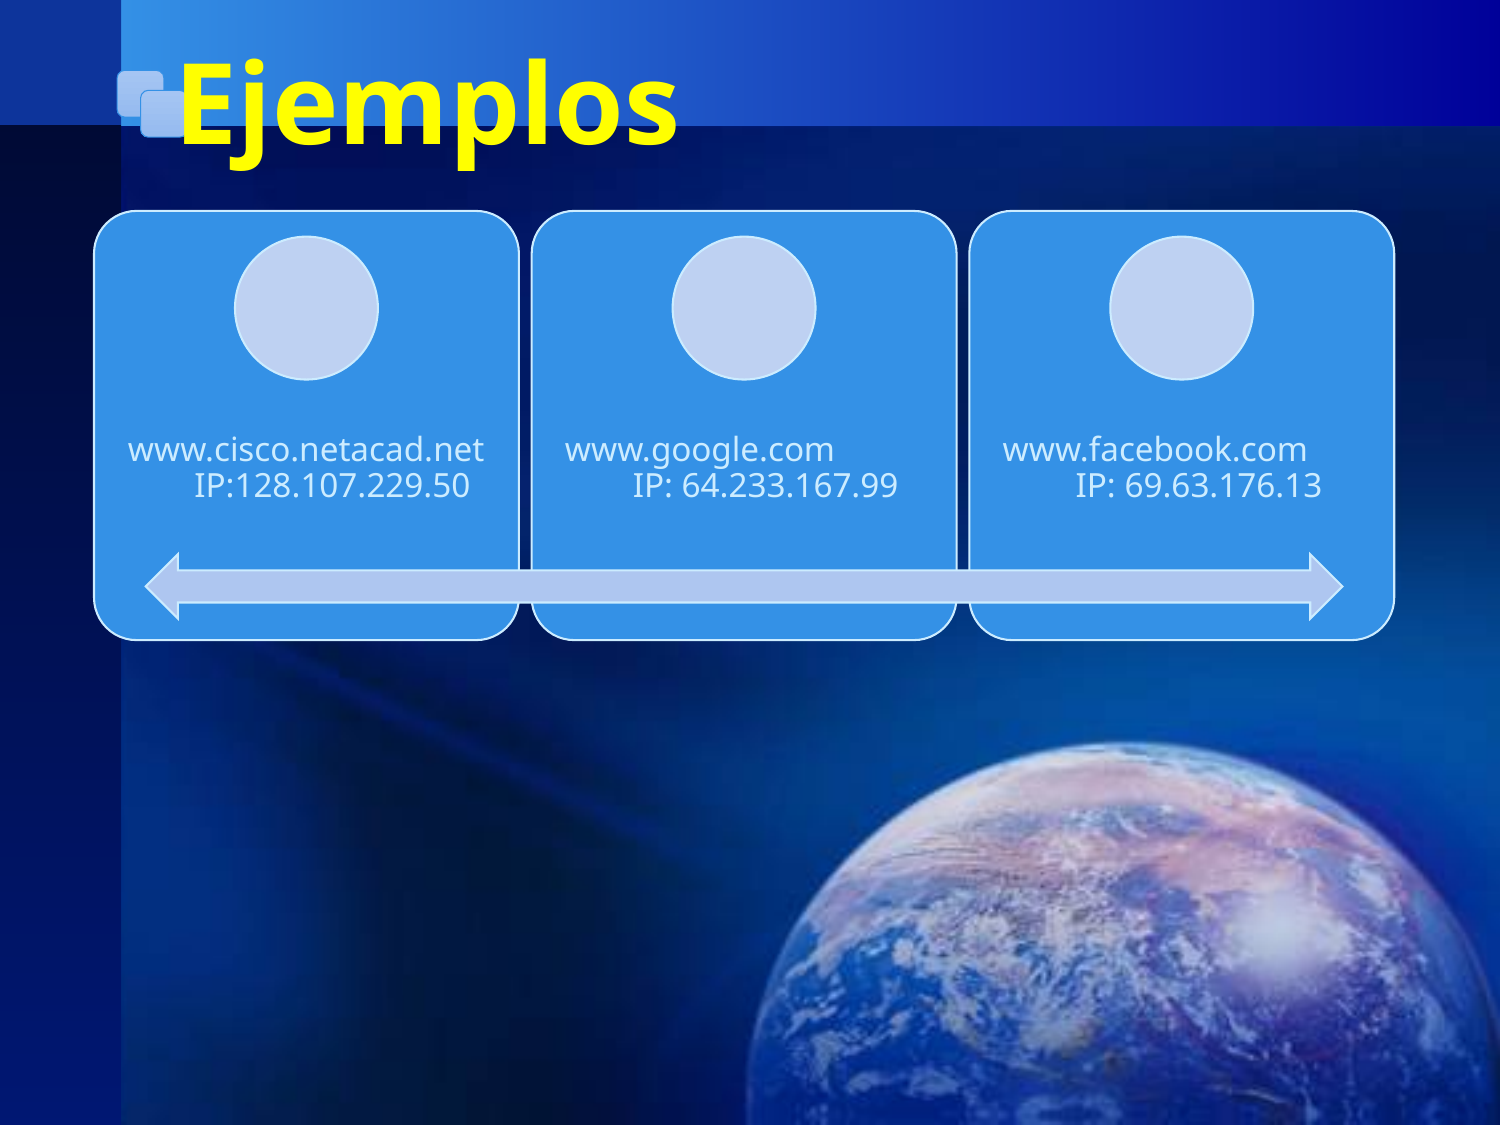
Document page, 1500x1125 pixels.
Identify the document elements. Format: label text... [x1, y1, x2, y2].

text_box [93, 210, 1395, 641]
picture [121, 125, 1500, 1125]
text_box Ejemplos [93, 24, 762, 174]
